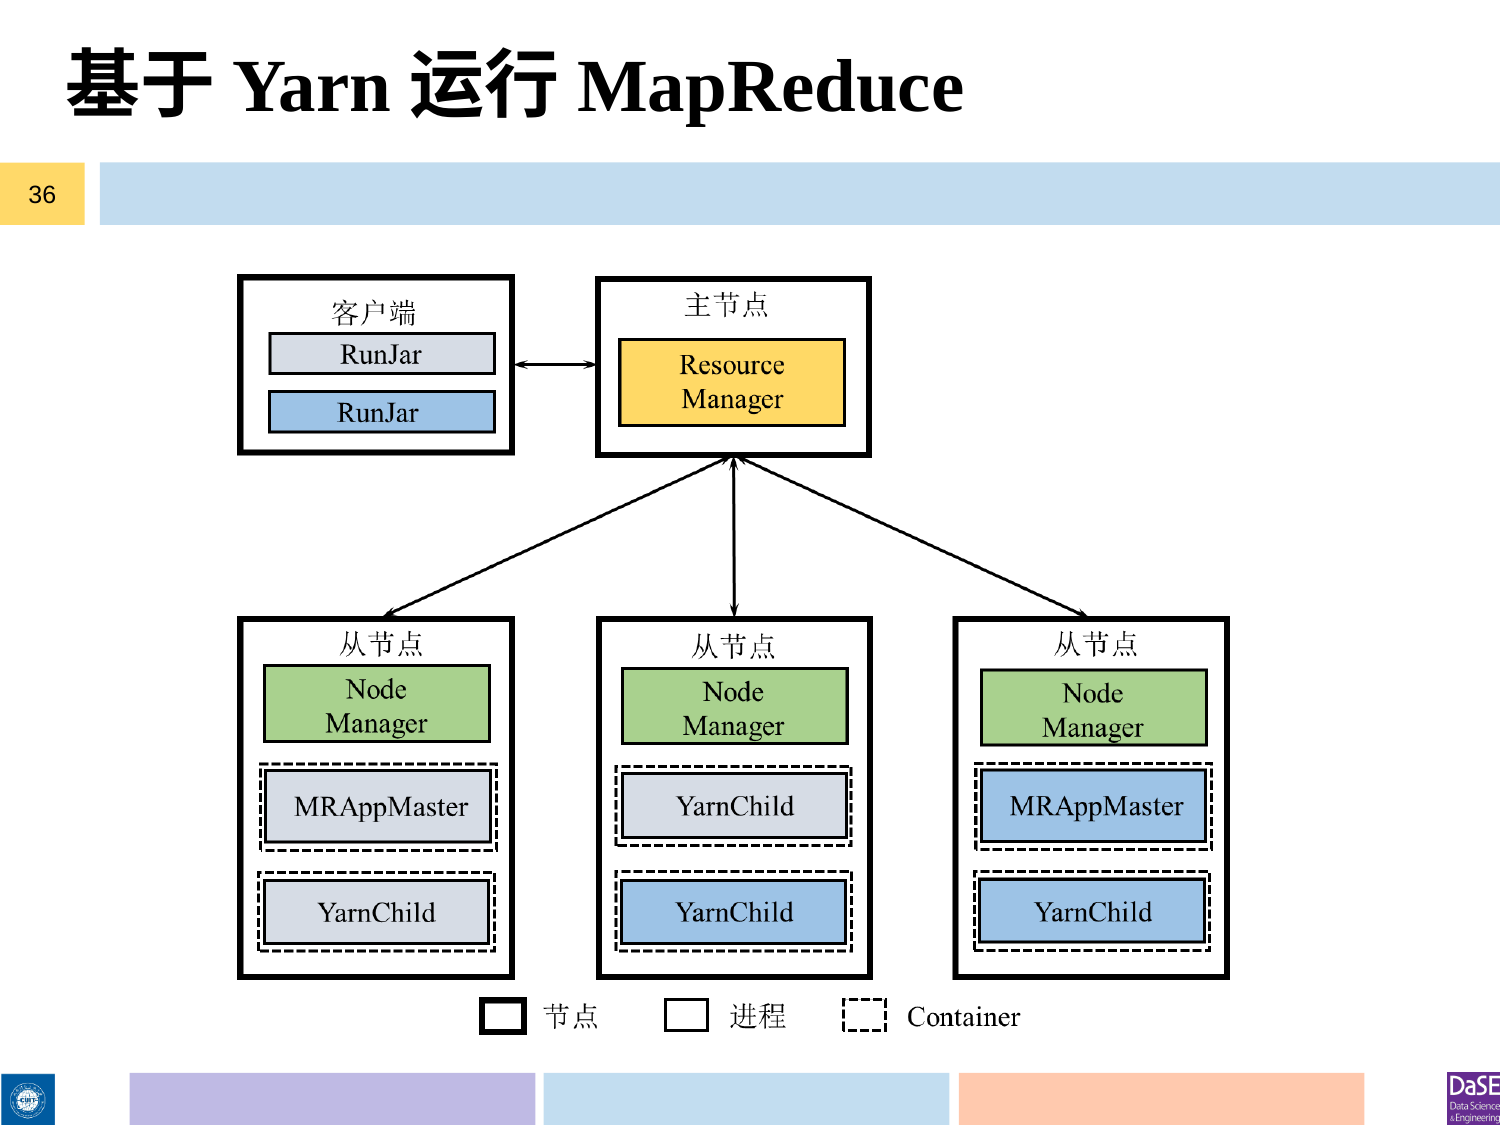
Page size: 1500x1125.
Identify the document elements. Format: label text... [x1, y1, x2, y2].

picture [237, 274, 1230, 1050]
title 基于Yarn运行MapReduce [50, 0, 1459, 175]
picture [0, 1072, 56, 1125]
picture [1447, 1072, 1500, 1125]
slide_number 36 [0, 162, 85, 225]
